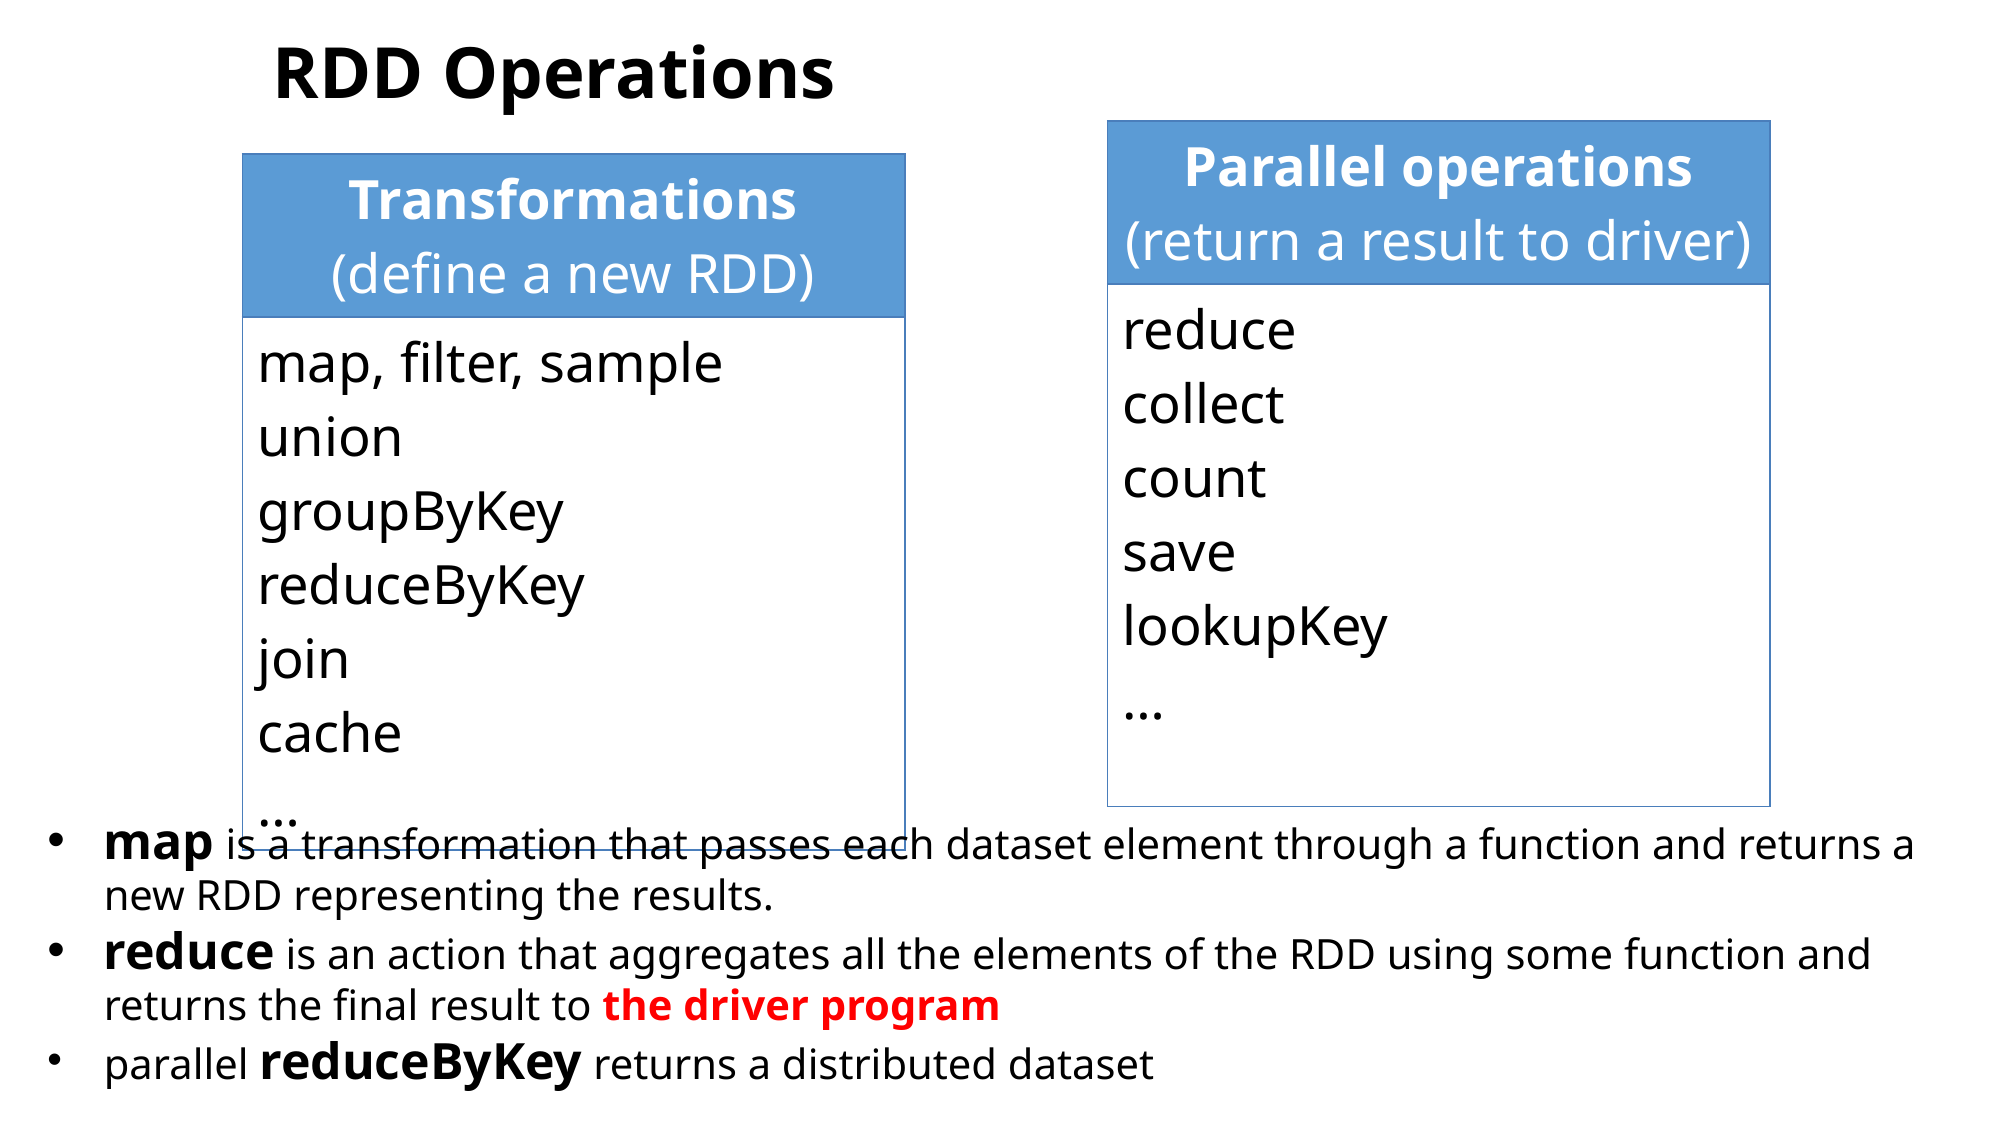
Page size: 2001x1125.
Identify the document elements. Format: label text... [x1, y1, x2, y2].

text_box map is a transformation that passes each dataset element through a function and returns a new RDD representing the results. reduce is an action that aggregates all the elements of the RDD using some function and returns the final result to the driver program parallel reduceByKey returns a distributed dataset [32, 801, 2000, 1097]
table_header Parallel operations (return a result to driver) [1108, 122, 1769, 283]
title RDD Operations [257, 29, 1608, 122]
table_header Transformations (define a new RDD) [243, 155, 904, 316]
table_cell reduce collect count save lookupKey … [1108, 285, 1769, 801]
table_cell map, filter, sample union groupByKey reduceByKey join cache … [243, 318, 904, 801]
